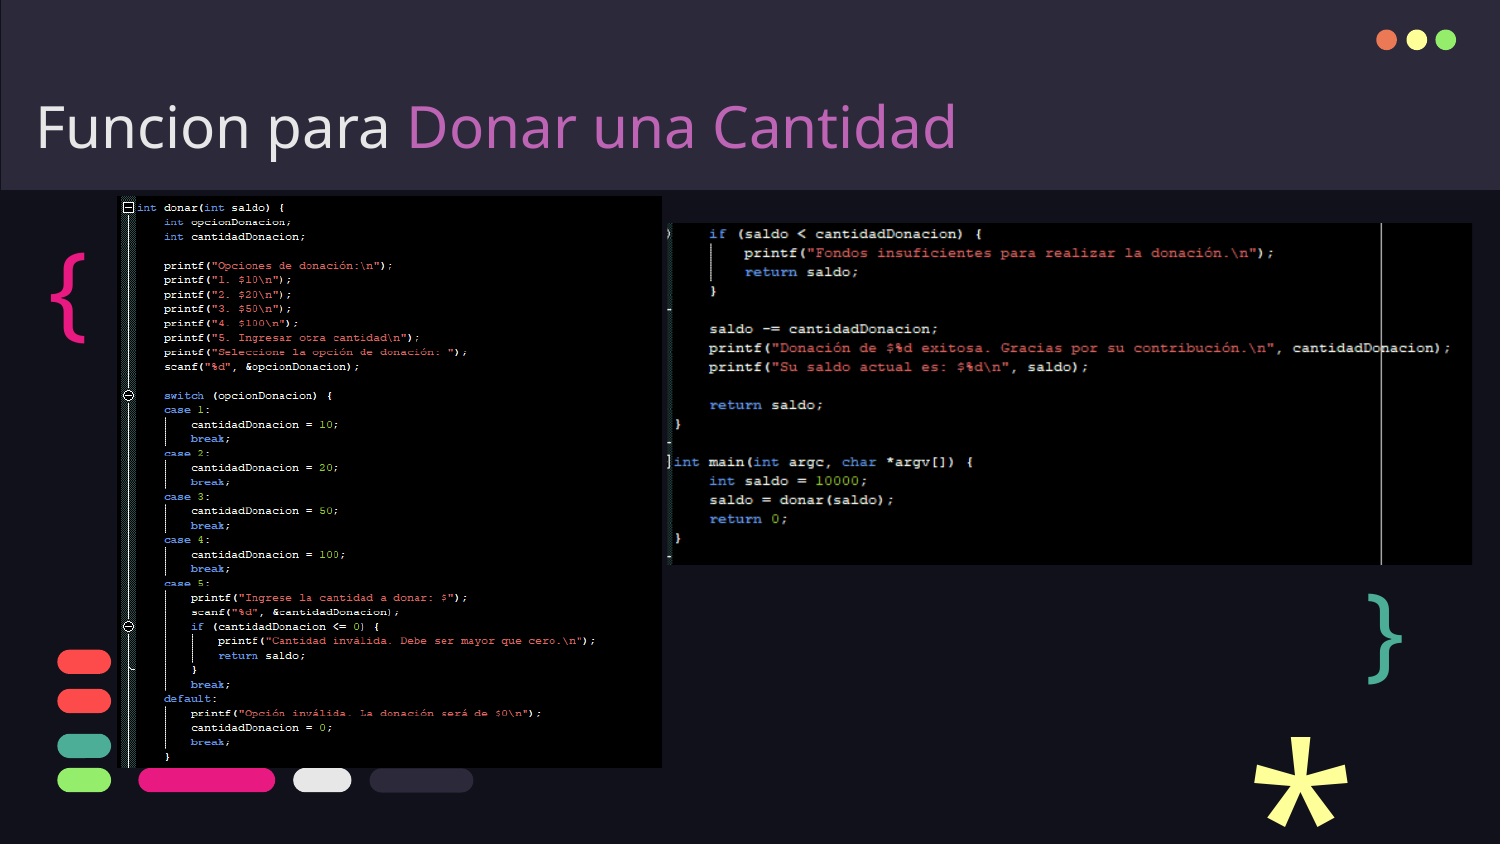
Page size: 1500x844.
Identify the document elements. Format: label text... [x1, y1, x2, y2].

picture [667, 223, 1473, 565]
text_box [57, 646, 474, 793]
title Funcion para Donar una Cantidad [20, 75, 1456, 177]
text_box * [1231, 674, 1317, 805]
picture [117, 195, 662, 769]
text_box } [1350, 573, 1436, 689]
text_box { [33, 208, 112, 351]
